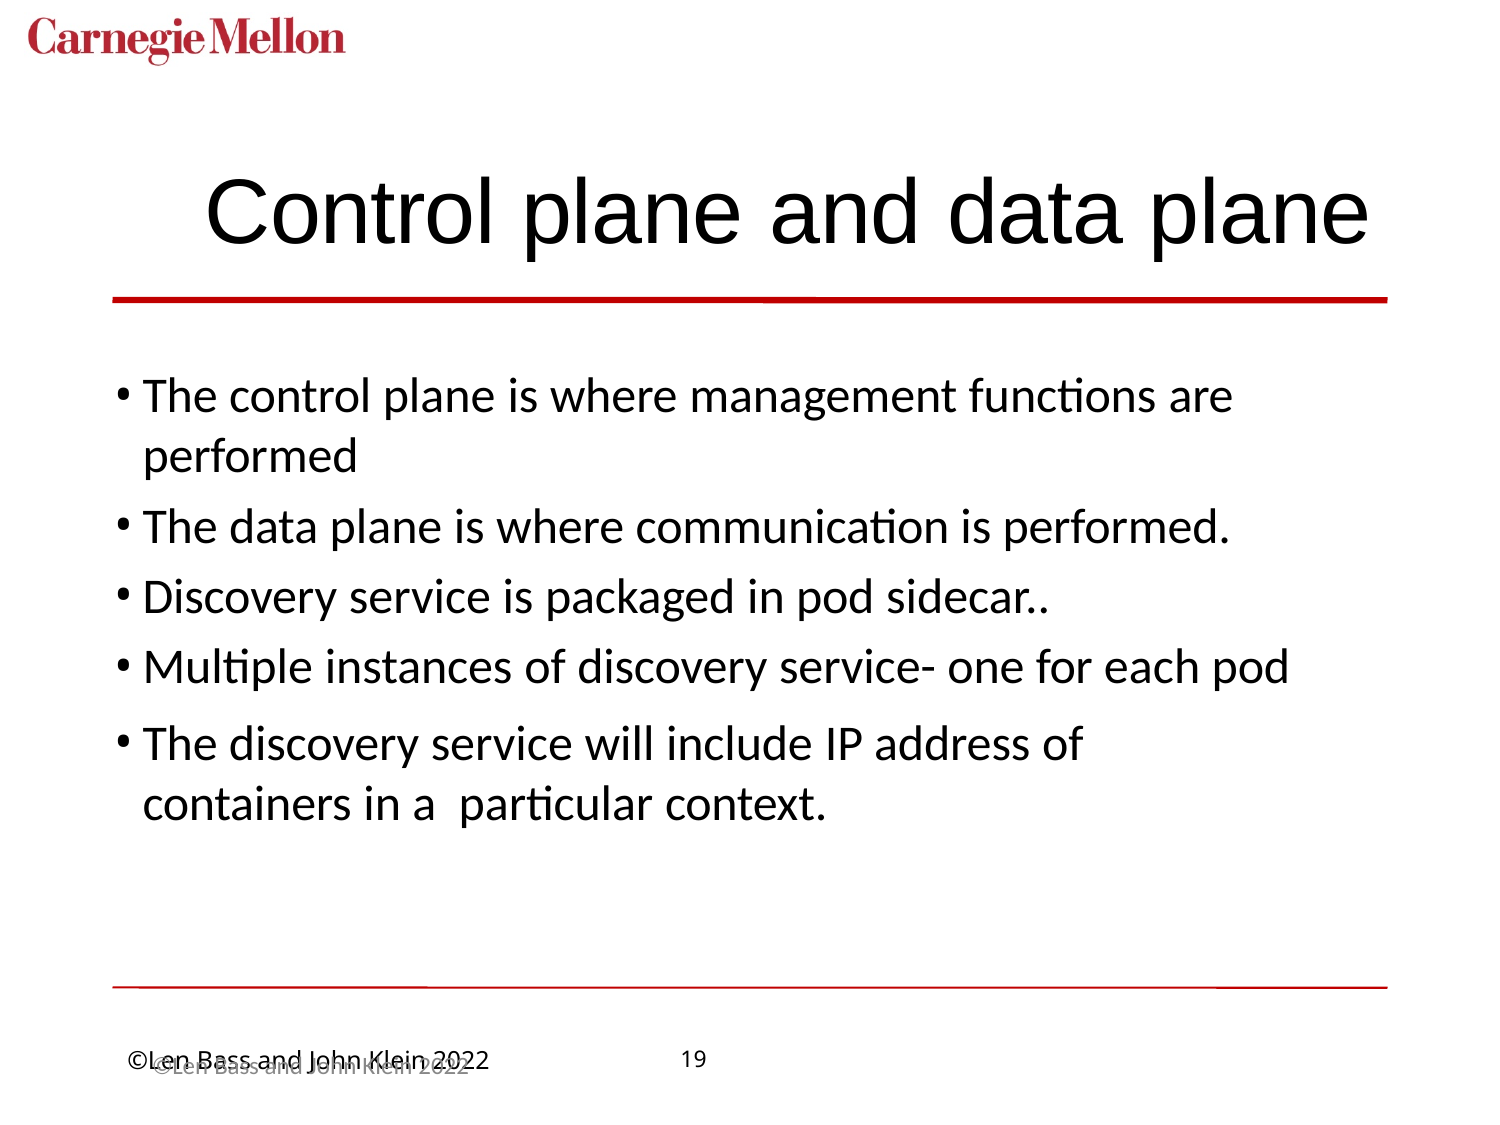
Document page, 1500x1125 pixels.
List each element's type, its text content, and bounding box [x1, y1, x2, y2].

text_box The control plane is where management functions are performed The data plane is where communication is performed. Discovery service is packaged in pod sidecar.. Multiple instances of discovery service- one for each pod The discovery service will include IP address of containers in a particular context. [112, 350, 1304, 831]
footer ©Len Bass and John Klein 2022 [150, 1060, 472, 1125]
picture [24, 12, 349, 67]
title Control plane and data plane [174, 111, 1400, 302]
